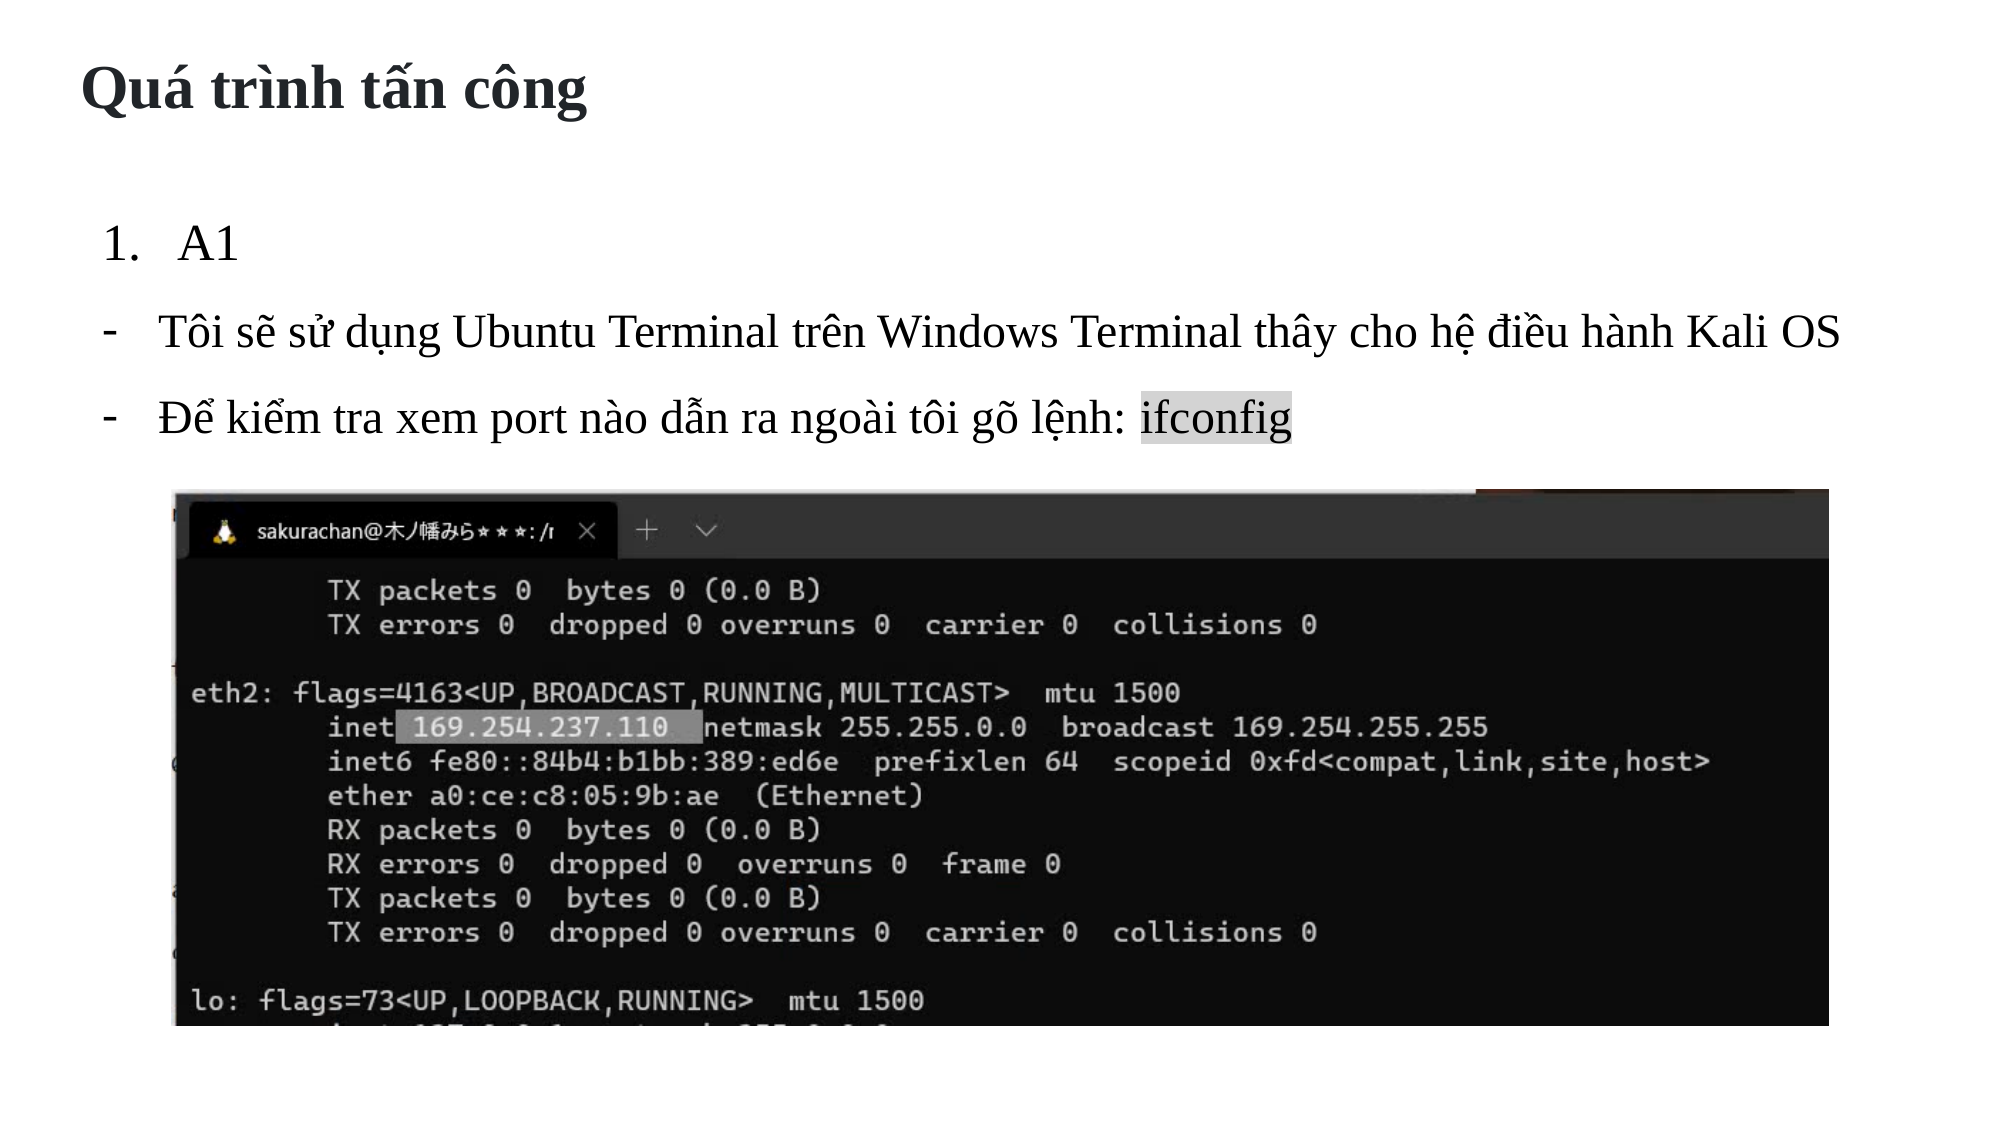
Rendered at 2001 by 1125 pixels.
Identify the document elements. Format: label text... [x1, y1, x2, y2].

picture [171, 489, 1829, 1026]
text_box A1 Tôi sẽ sử dụng Ubuntu Terminal trên Windows Terminal thây cho hệ điều hành Kali OS Để kiểm tra xem port nào dẫn ra ngoài tôi gõ lệnh: ifconfig [87, 169, 1943, 451]
text_box Quá trình tấn công [65, 38, 1147, 128]
